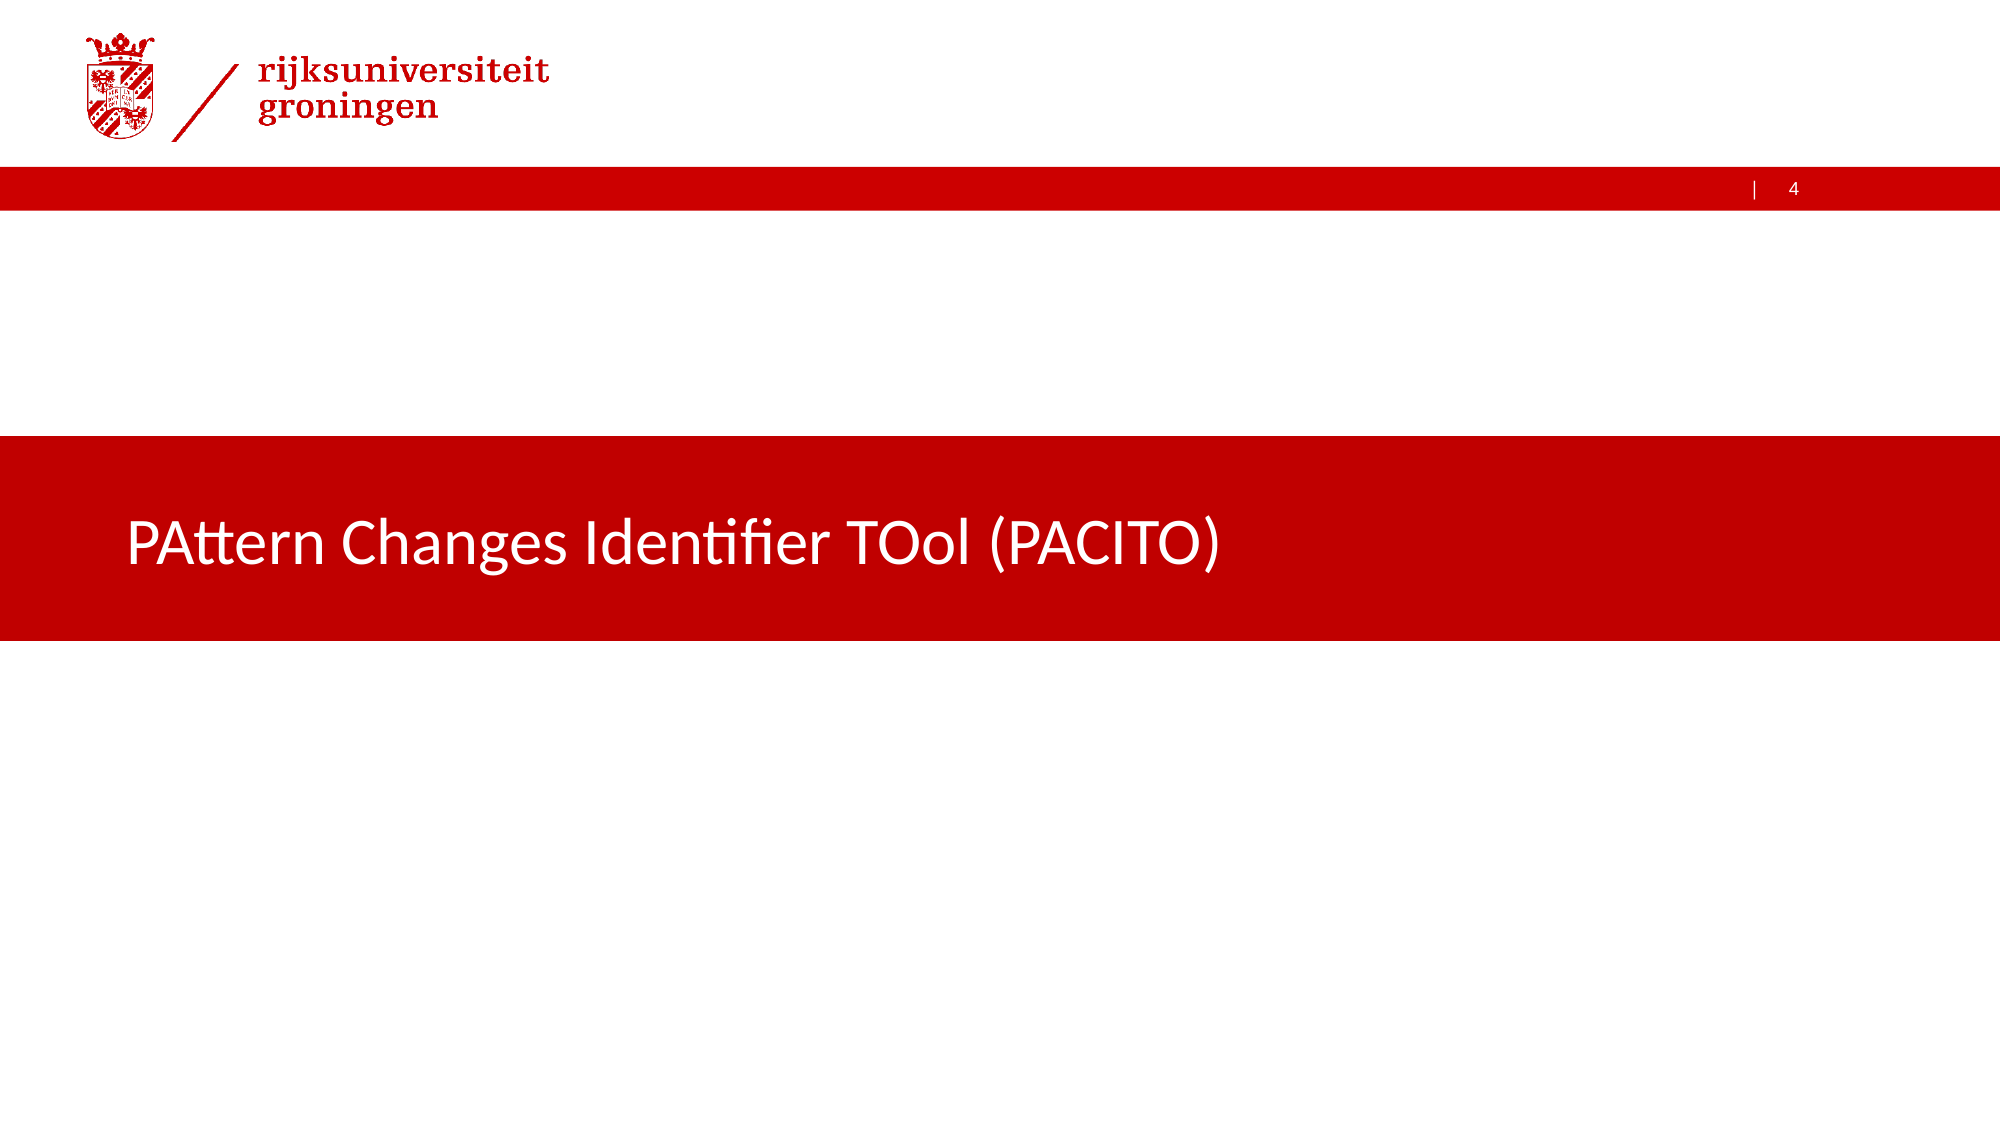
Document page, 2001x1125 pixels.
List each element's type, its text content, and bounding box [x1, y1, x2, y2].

text_box PAttern Changes Identifier TOol (PACITO) [112, 491, 1239, 586]
picture [86, 33, 549, 142]
text_box [0, 436, 2000, 641]
